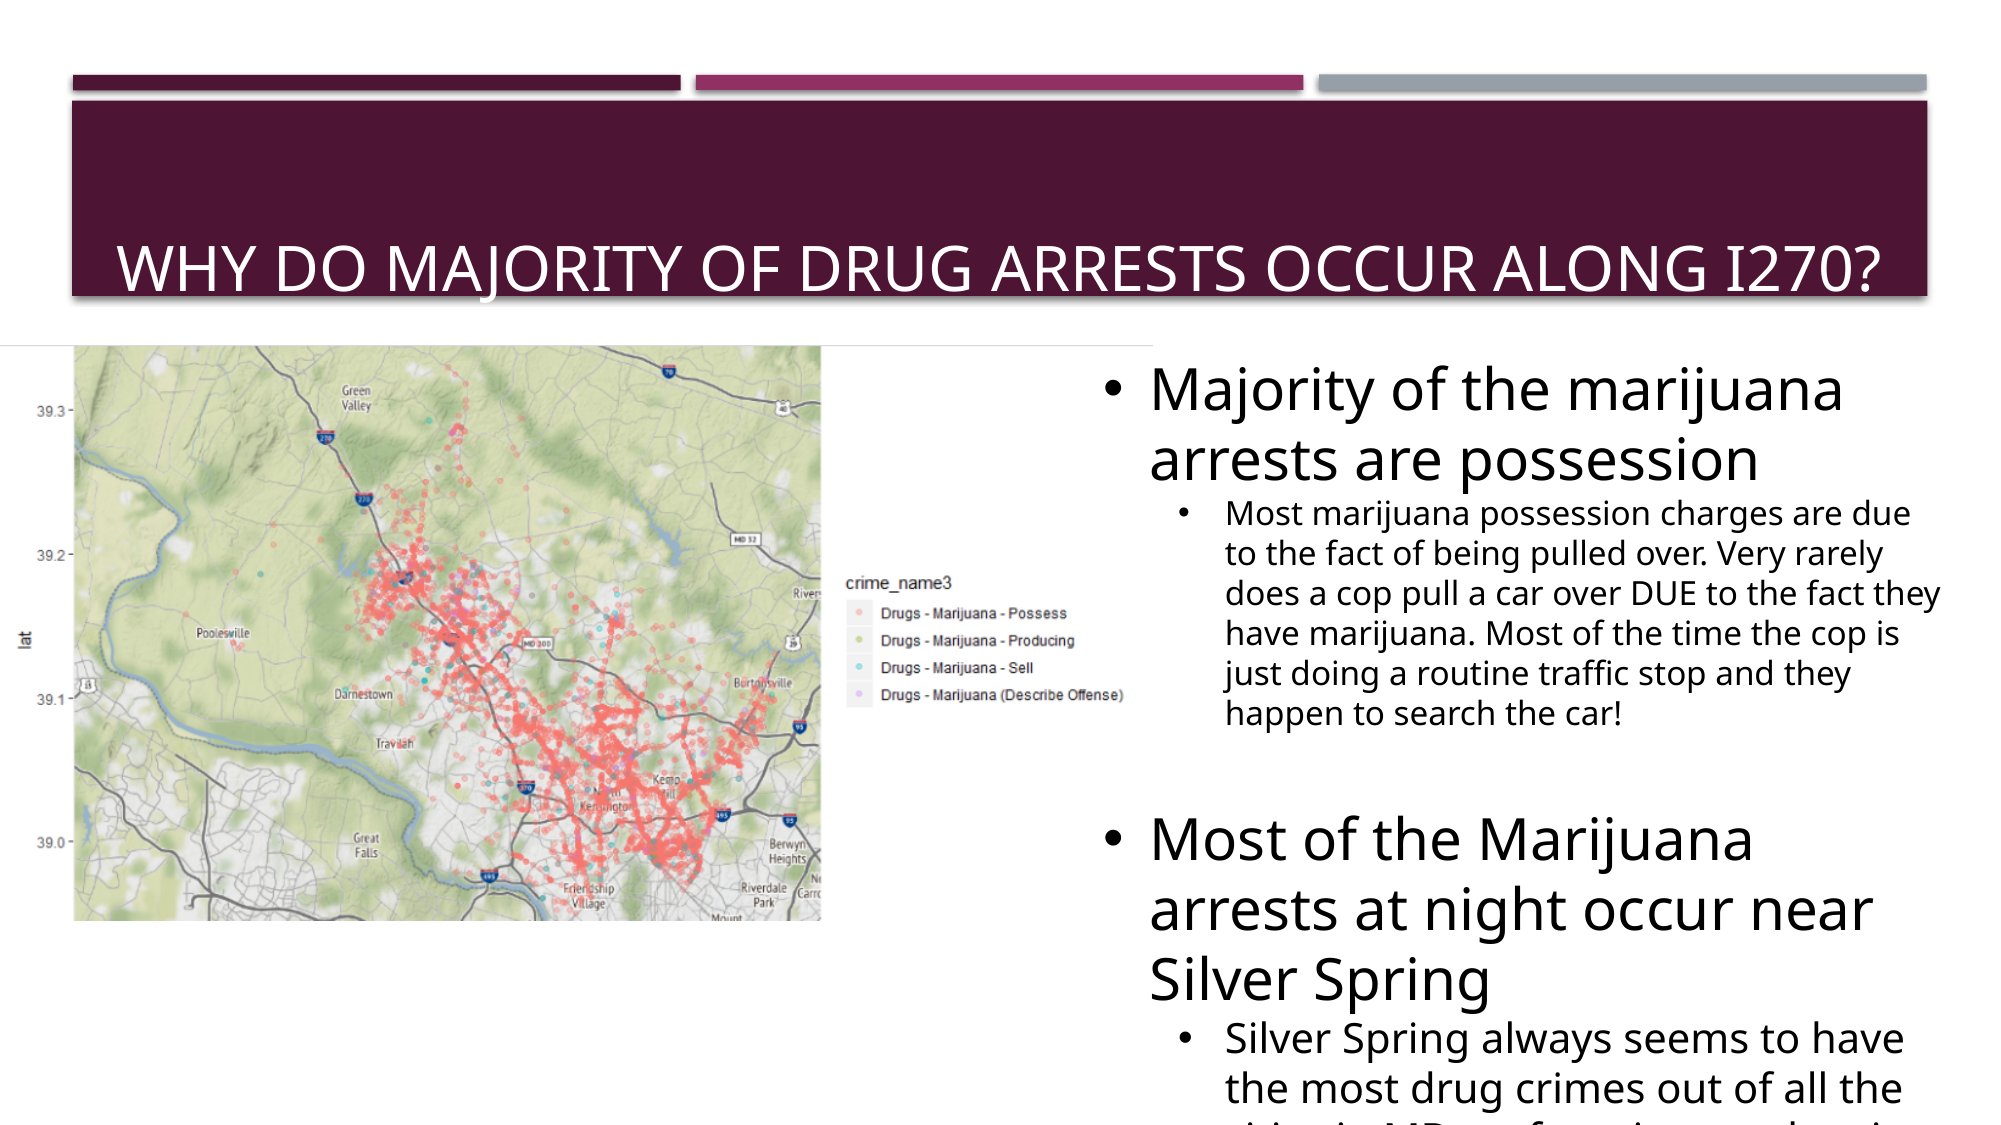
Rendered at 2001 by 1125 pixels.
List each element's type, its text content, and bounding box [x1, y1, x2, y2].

text_box Majority of the marijuana arrests are possession Most marijuana possession charges are due to the fact of being pulled over. Very rarely does a cop pull a car over DUE to the fact they have marijuana. Most of the time the cop is just doing a routine traffic stop and they happen to search the car! Most of the Marijuana arrests at night occur near Silver Spring Silver Spring always seems to have the most drug crimes out of all the cities in MD, so focusing on cleaning up Silver Spring could benefit the police force! [1088, 345, 1959, 1125]
title Why do Majority of DRUG arrests Occur Along I270? [95, 145, 1905, 312]
picture [0, 344, 1154, 921]
